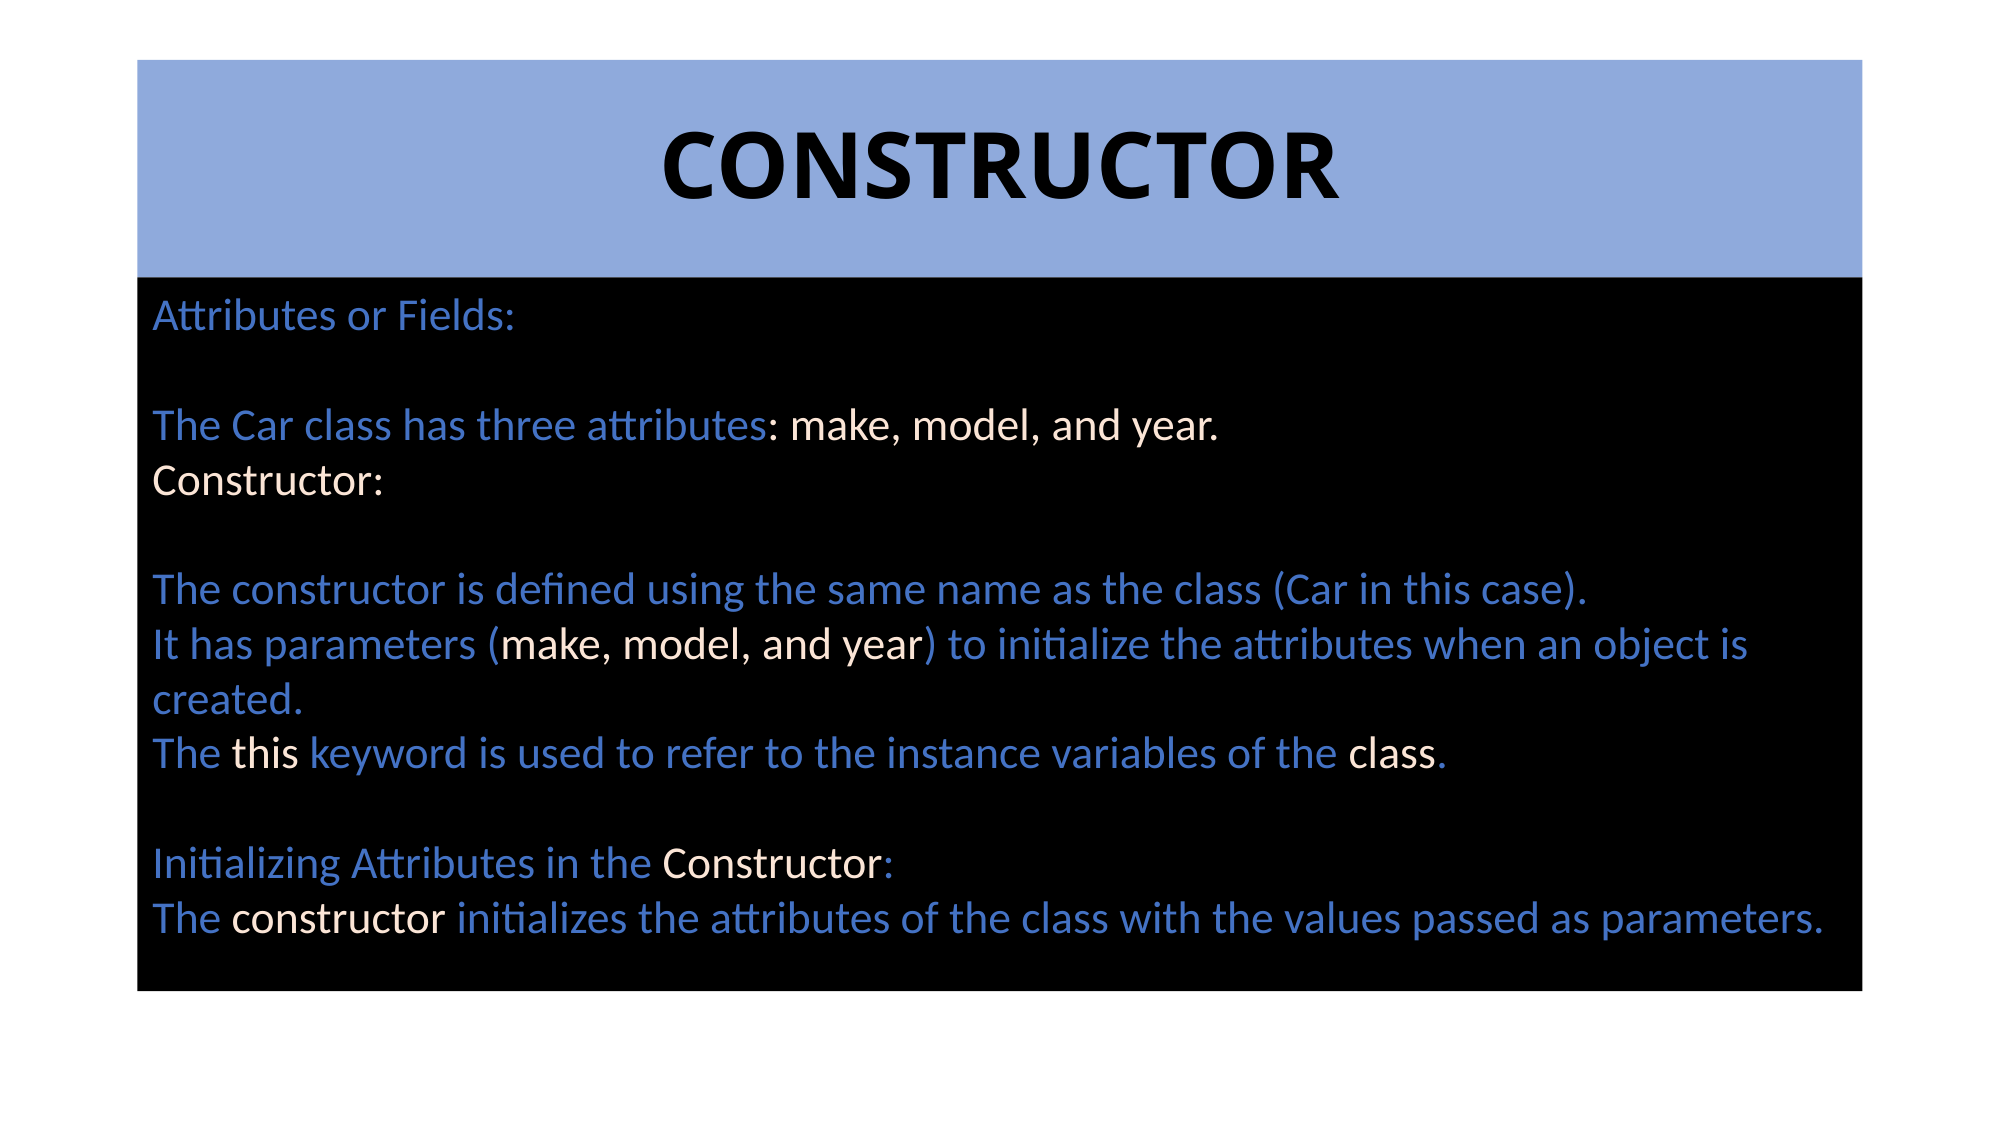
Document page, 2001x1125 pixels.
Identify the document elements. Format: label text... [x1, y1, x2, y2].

title CONSTRUCTOR [137, 59, 1863, 277]
list Attributes or Fields: The Car class has three attributes: make, model, and year. Constructor: The constructor is defined using the same name as the class (Car in this case). It has parameters (make, model, and year) to initialize the attributes when an object is created. The this keyword is used to refer to the instance variables of the class. Initializing Attributes in the Constructor: The constructor initializes the attributes of the class with the values passed as parameters. [137, 277, 1863, 992]
